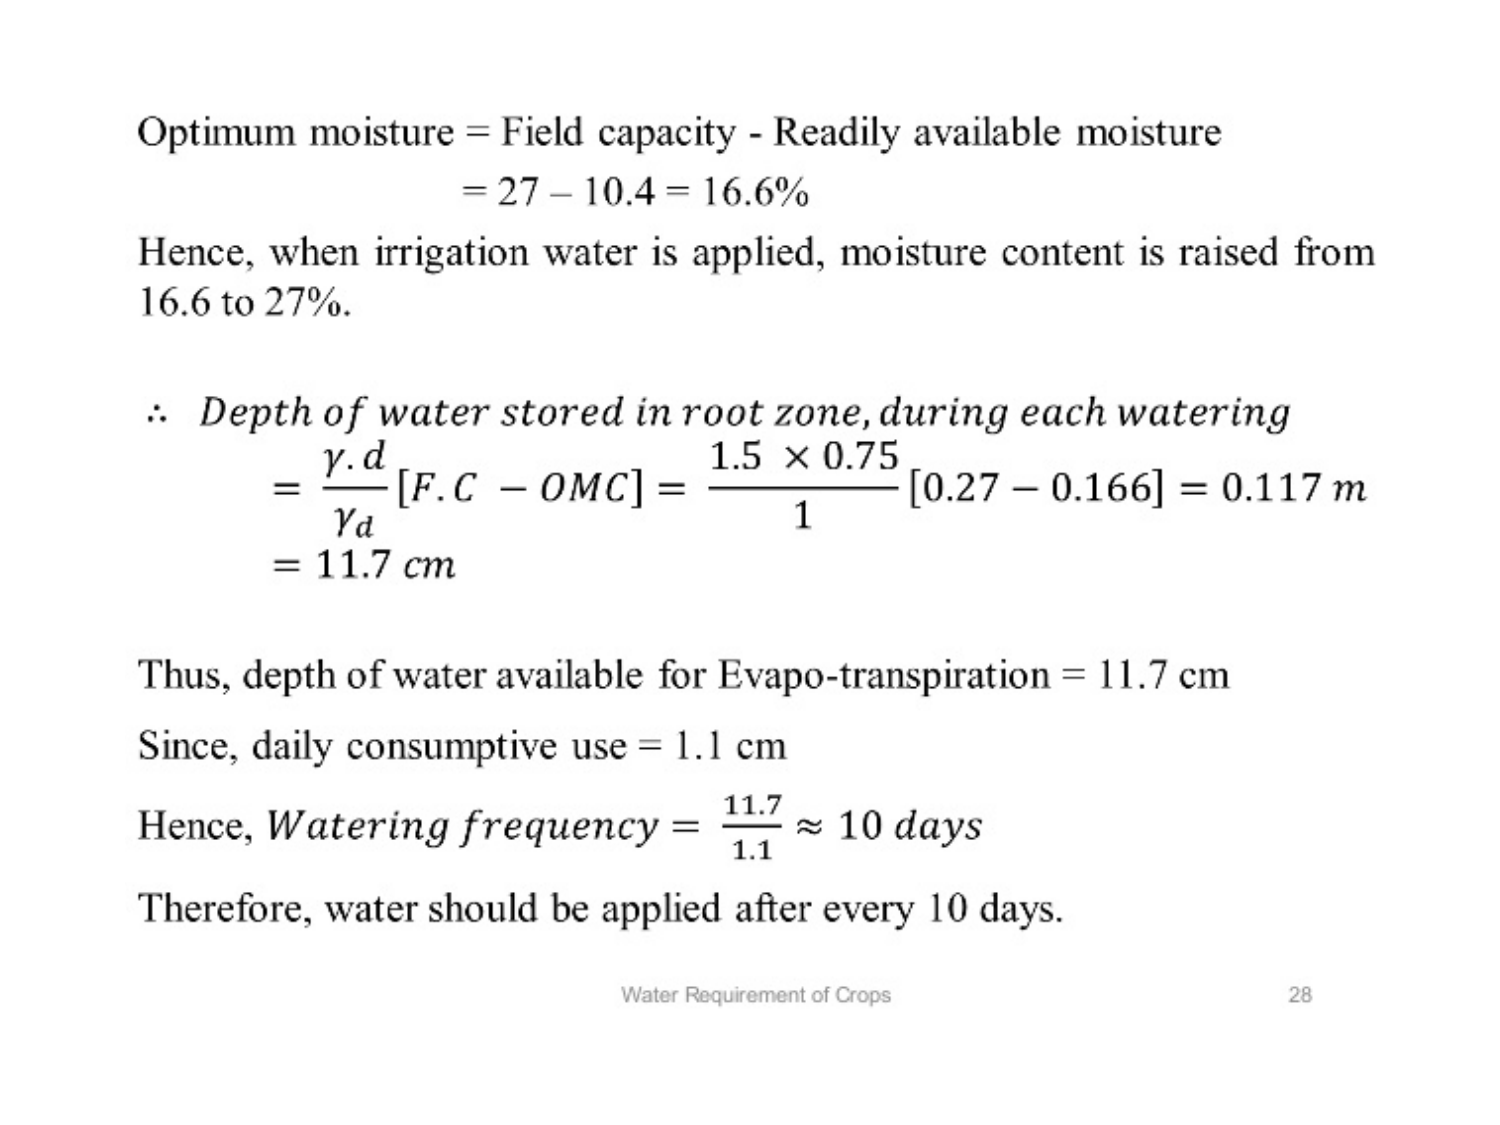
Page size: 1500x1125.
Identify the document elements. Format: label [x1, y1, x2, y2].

list [124, 99, 1388, 1038]
